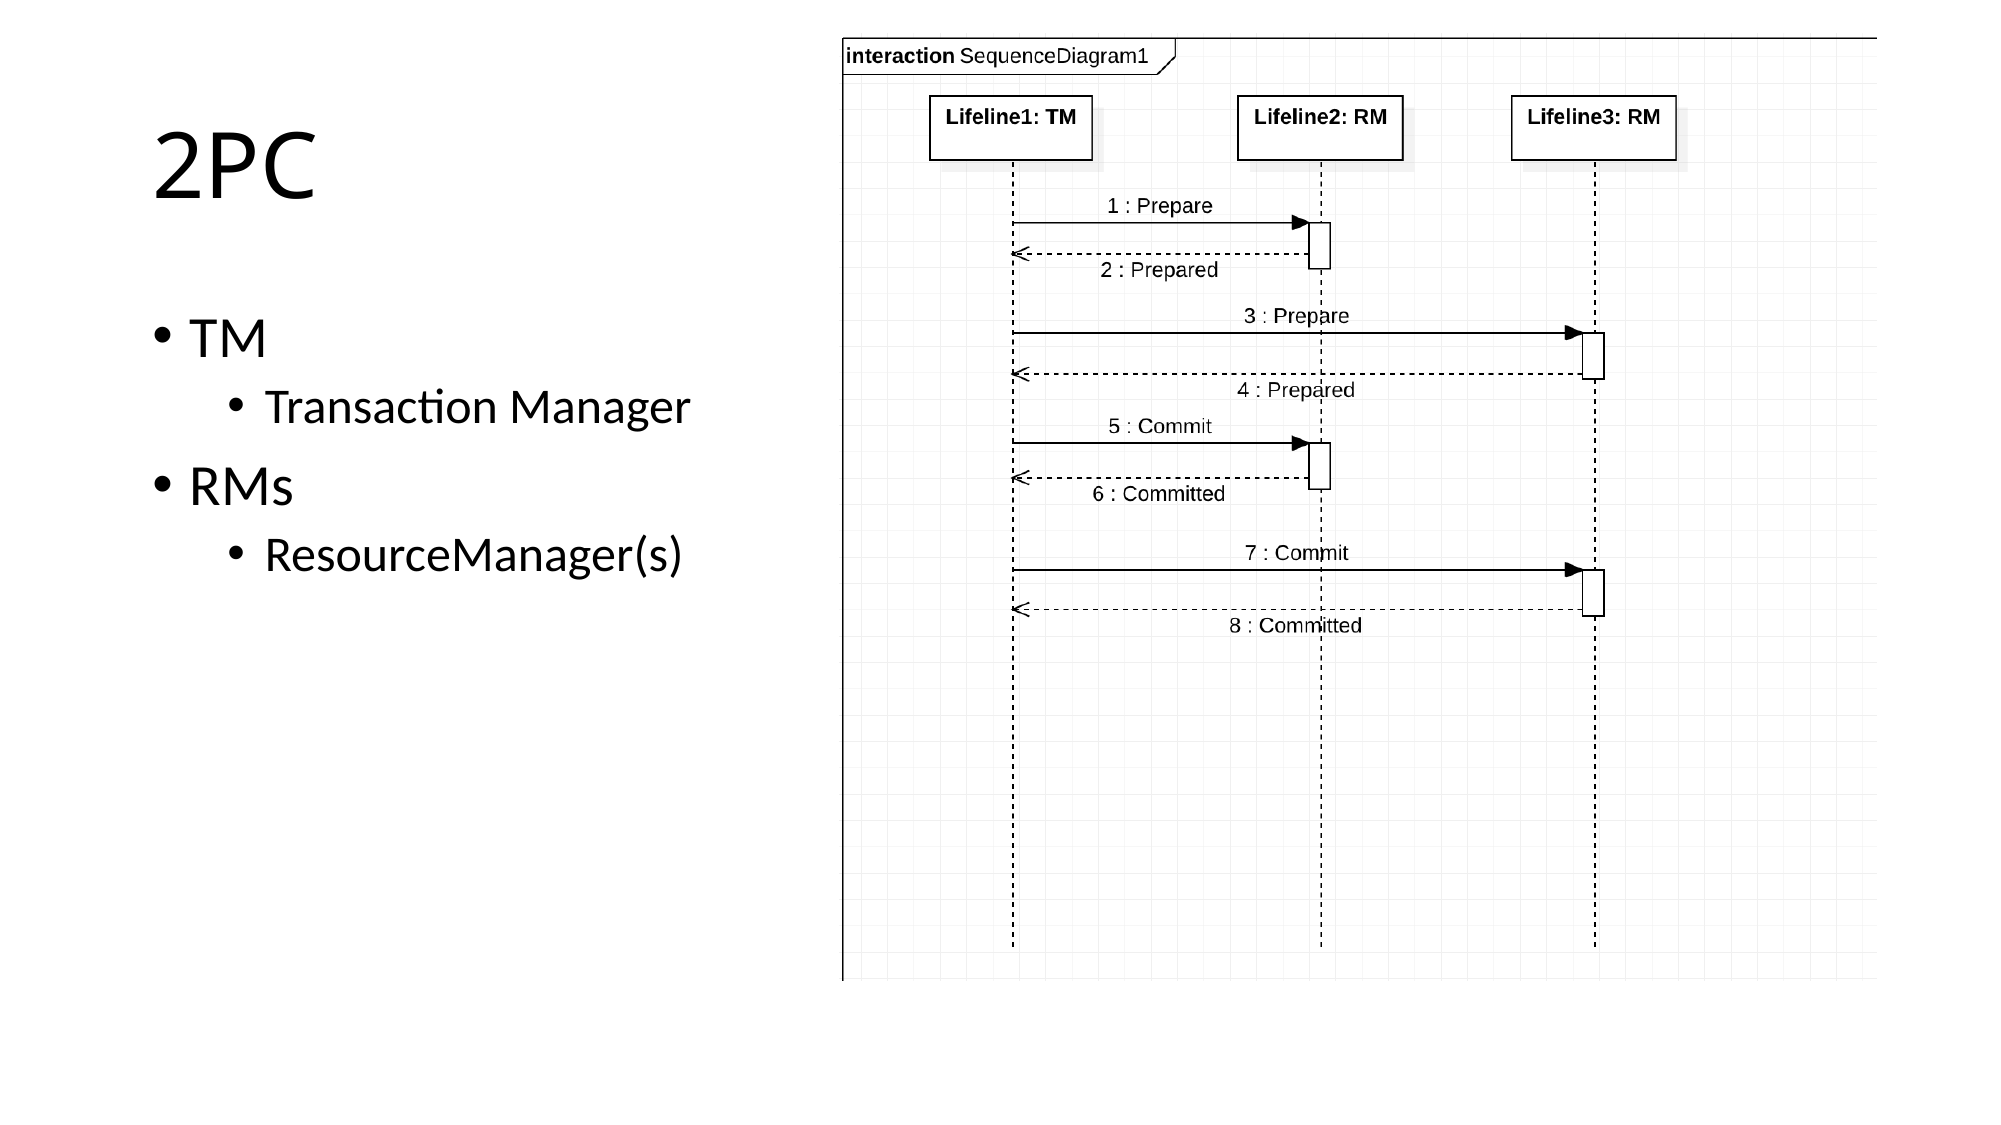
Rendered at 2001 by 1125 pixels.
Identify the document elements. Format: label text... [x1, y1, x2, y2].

picture [839, 33, 1877, 981]
title 2PC [137, 59, 839, 278]
list TM Transaction Manager RMs ResourceManager(s) [137, 299, 1863, 1014]
